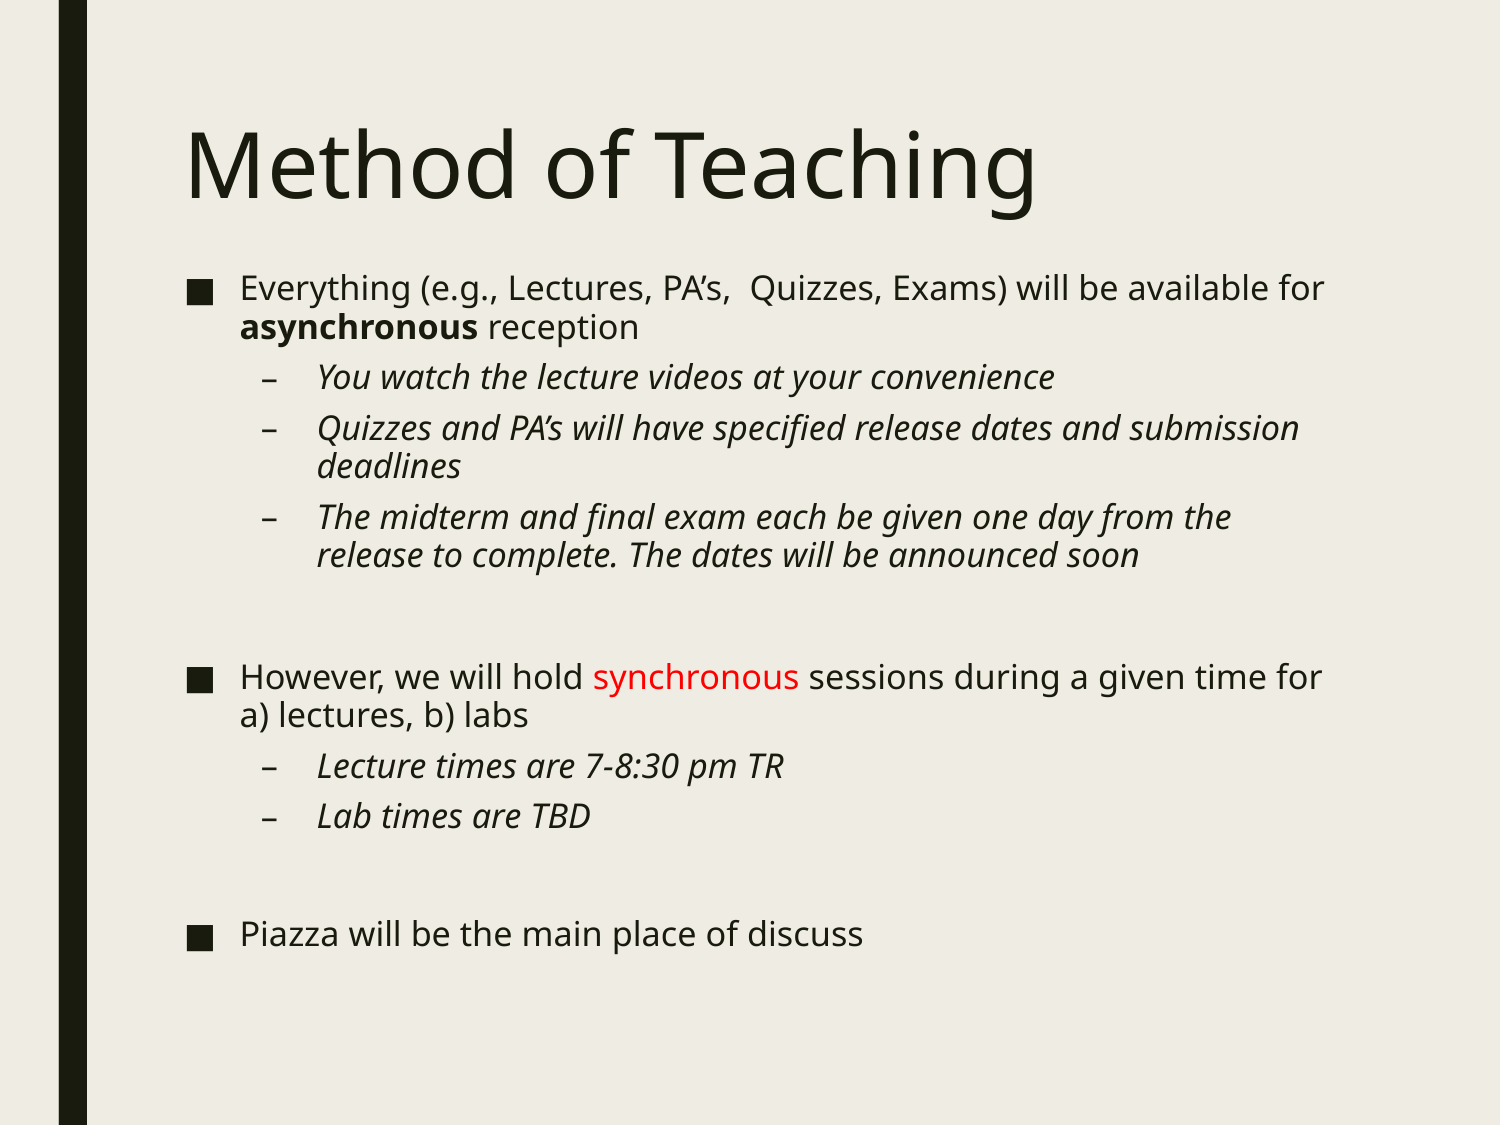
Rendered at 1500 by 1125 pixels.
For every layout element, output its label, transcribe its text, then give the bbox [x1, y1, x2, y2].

title Method of Teaching [168, 112, 1351, 262]
list Everything (e.g., Lectures, PA’s, Quizzes, Exams) will be available for asynchronous reception You watch the lecture videos at your convenience Quizzes and PA’s will have specified release dates and submission deadlines The midterm and final exam each be given one day from the release to complete. The dates will be announced soon However, we will hold synchronous sessions during a given time for a) lectures, b) labs Lecture times are 7-8:30 pm TR Lab times are TBD Piazza will be the main place of discuss [168, 262, 1351, 963]
